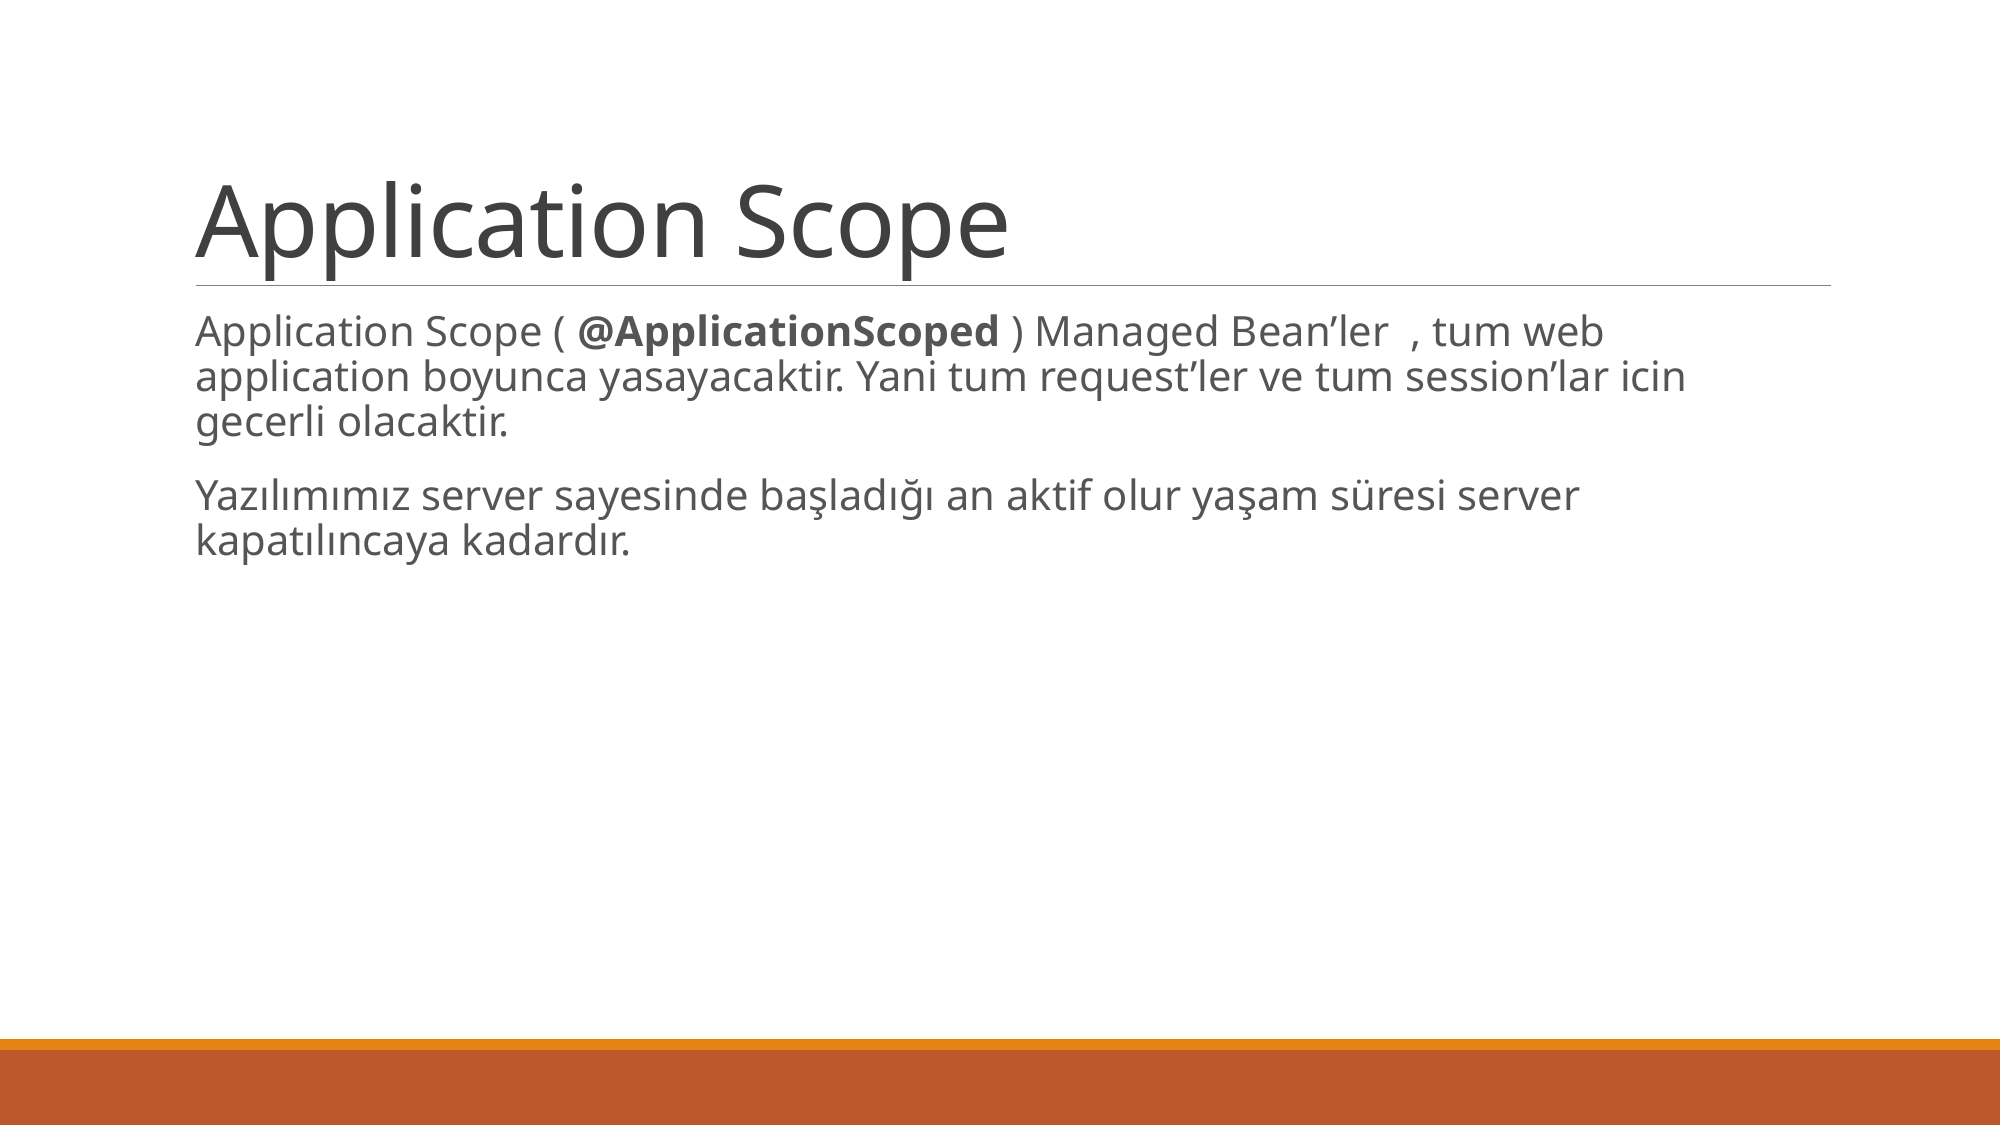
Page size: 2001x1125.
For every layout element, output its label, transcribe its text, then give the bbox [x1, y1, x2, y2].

list Application Scope ( @ApplicationScoped ) Managed Bean’ler , tum web application boyunca yasayacaktir. Yani tum request’ler ve tum session’lar icin gecerli olacaktir. Yazılımımız server sayesinde başladığı an aktif olur yaşam süresi server kapatılıncaya kadardır. [180, 302, 1830, 963]
title Application Scope [180, 47, 1830, 285]
